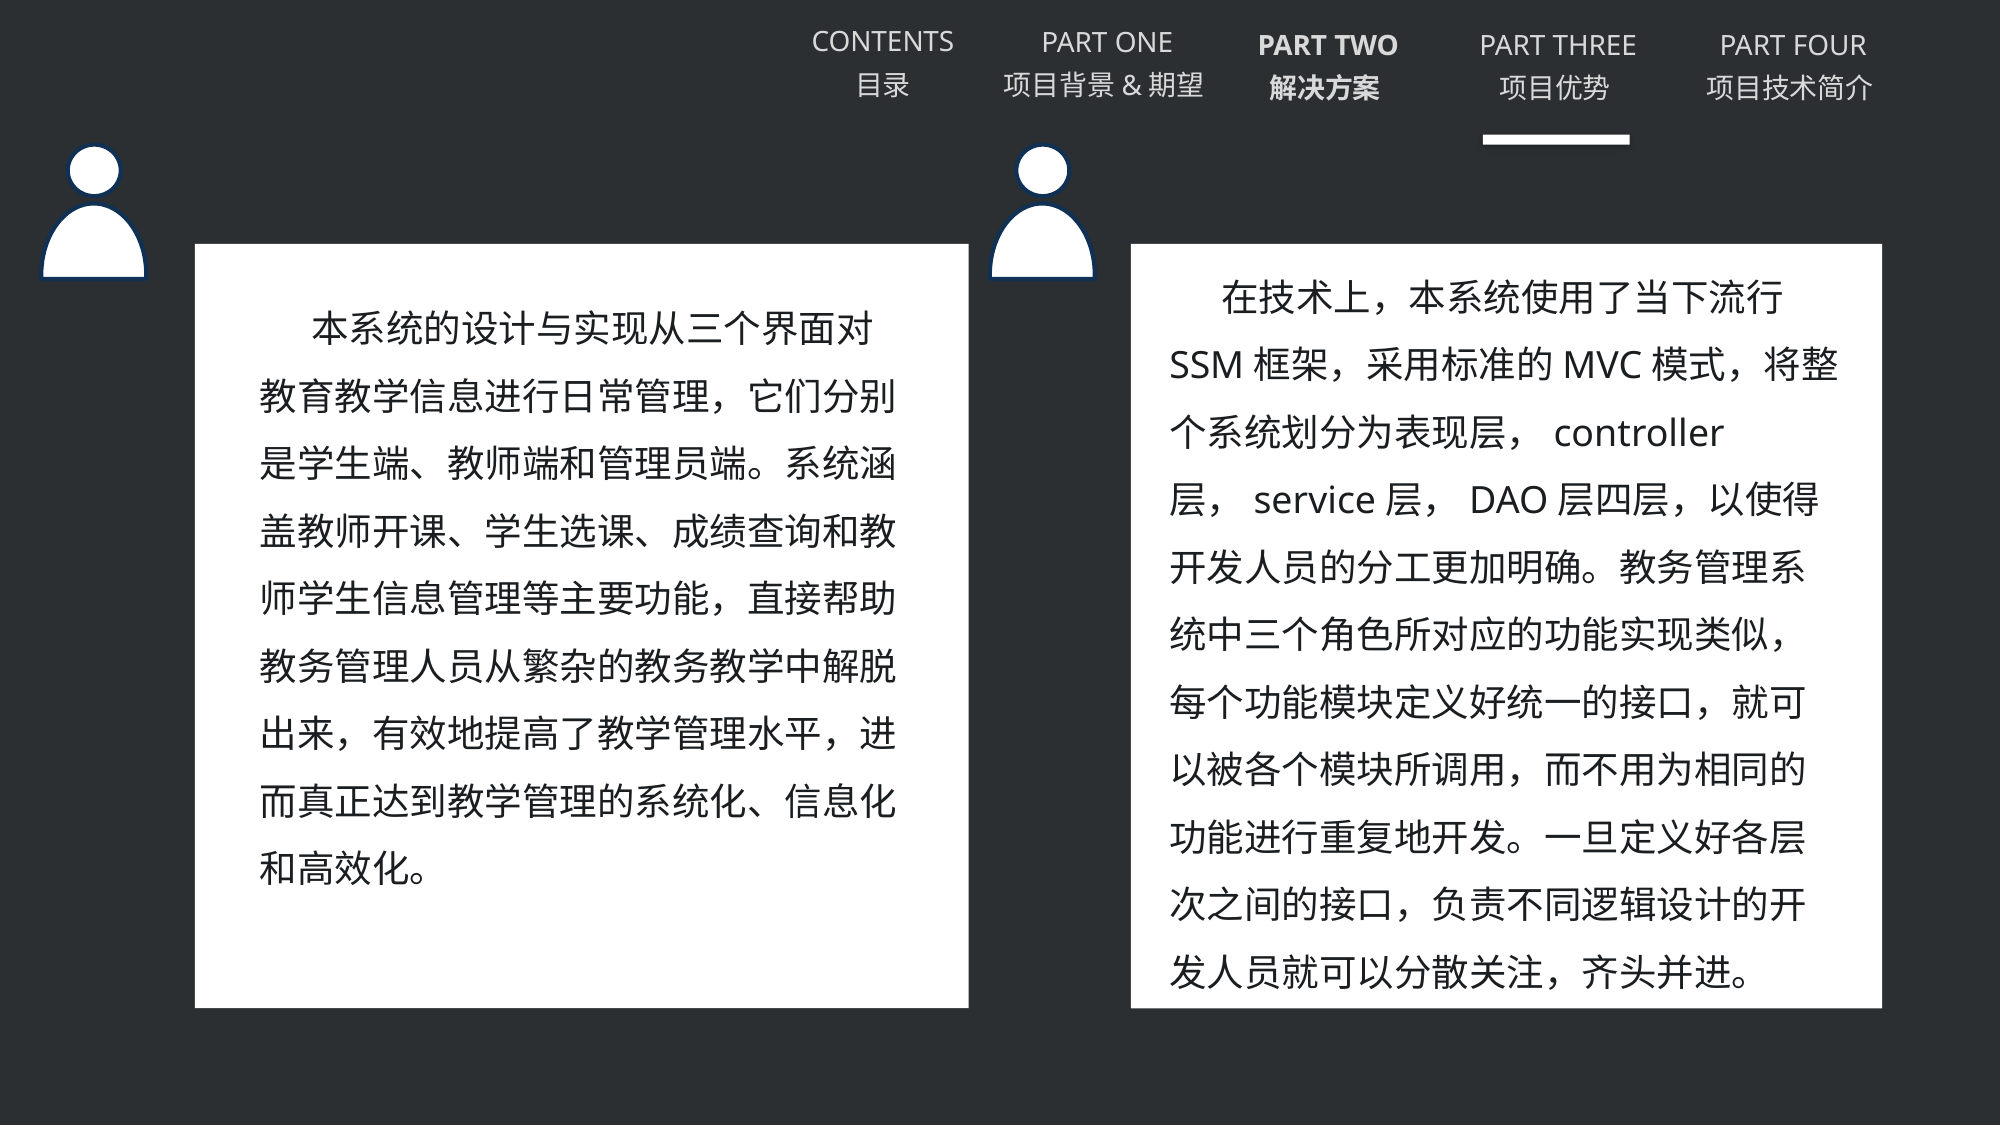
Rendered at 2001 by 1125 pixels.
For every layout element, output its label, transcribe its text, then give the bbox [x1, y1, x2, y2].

text_box 本系统的设计与实现从三个界面对教育教学信息进行日常管理，它们分别是学生端、教师端和管理员端。系统涵盖教师开课、学生选课、成绩查询和教师学生信息管理等主要功能，直接帮助教务管理人员从繁杂的教务教学中解脱出来，有效地提高了教学管理水平，进而真正达到教学管理的系统化、信息化和高效化。 [245, 275, 919, 898]
text_box [65, 142, 123, 199]
text_box [1014, 142, 1072, 199]
text_box [987, 201, 1097, 282]
text_box PART THREE 项目优势 [1464, 10, 1652, 112]
text_box 在技术上，本系统使用了当下流行SSM框架，采用标准的MVC模式，将整个系统划分为表现层，controller层，service层，DAO层四层，以使得开发人员的分工更加明确。教务管理系统中三个角色所对应的功能实现类似，每个功能模块定义好统一的接口，就可以被各个模块所调用，而不用为相同的功能进行重复地开发。一旦定义好各层次之间的接口，负责不同逻辑设计的开发人员就可以分散关注，齐头并进。 [1154, 243, 1859, 1002]
text_box PART ONE 项目背景&期望 [989, 7, 1226, 109]
text_box PART FOUR 项目技术简介 [1691, 10, 1895, 112]
text_box PART TWO 解决方案 [1242, 10, 1414, 112]
text_box CONTENTS 目录 [796, 6, 969, 109]
text_box [1482, 134, 1630, 145]
text_box [1129, 242, 1884, 1010]
text_box [193, 242, 971, 1010]
text_box [39, 201, 149, 282]
